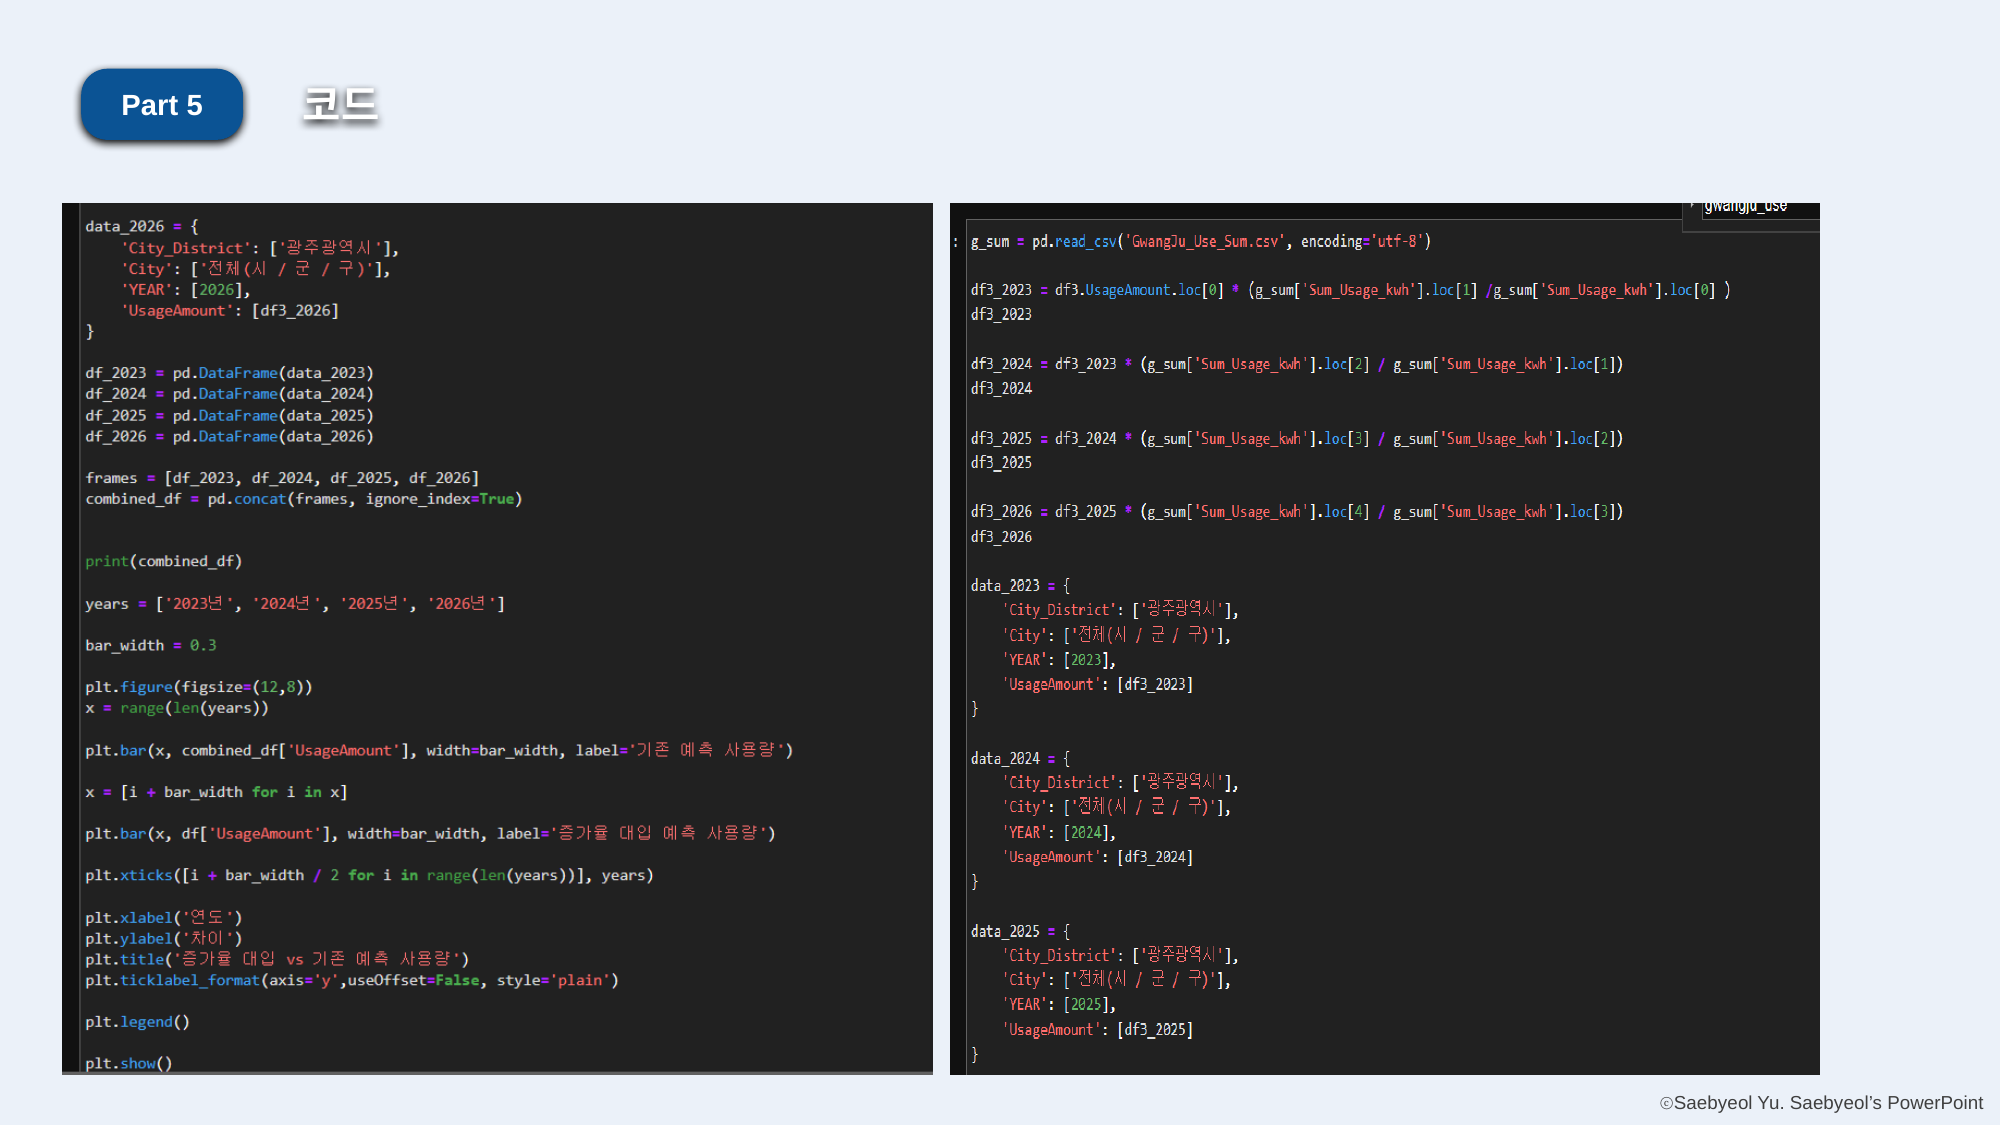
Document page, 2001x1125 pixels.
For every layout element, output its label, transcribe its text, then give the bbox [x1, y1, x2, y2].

text_box [81, 68, 244, 140]
text_box 코드 [287, 71, 733, 137]
picture [950, 202, 1820, 1075]
text_box Part 5 [105, 79, 219, 129]
picture [62, 202, 933, 1075]
